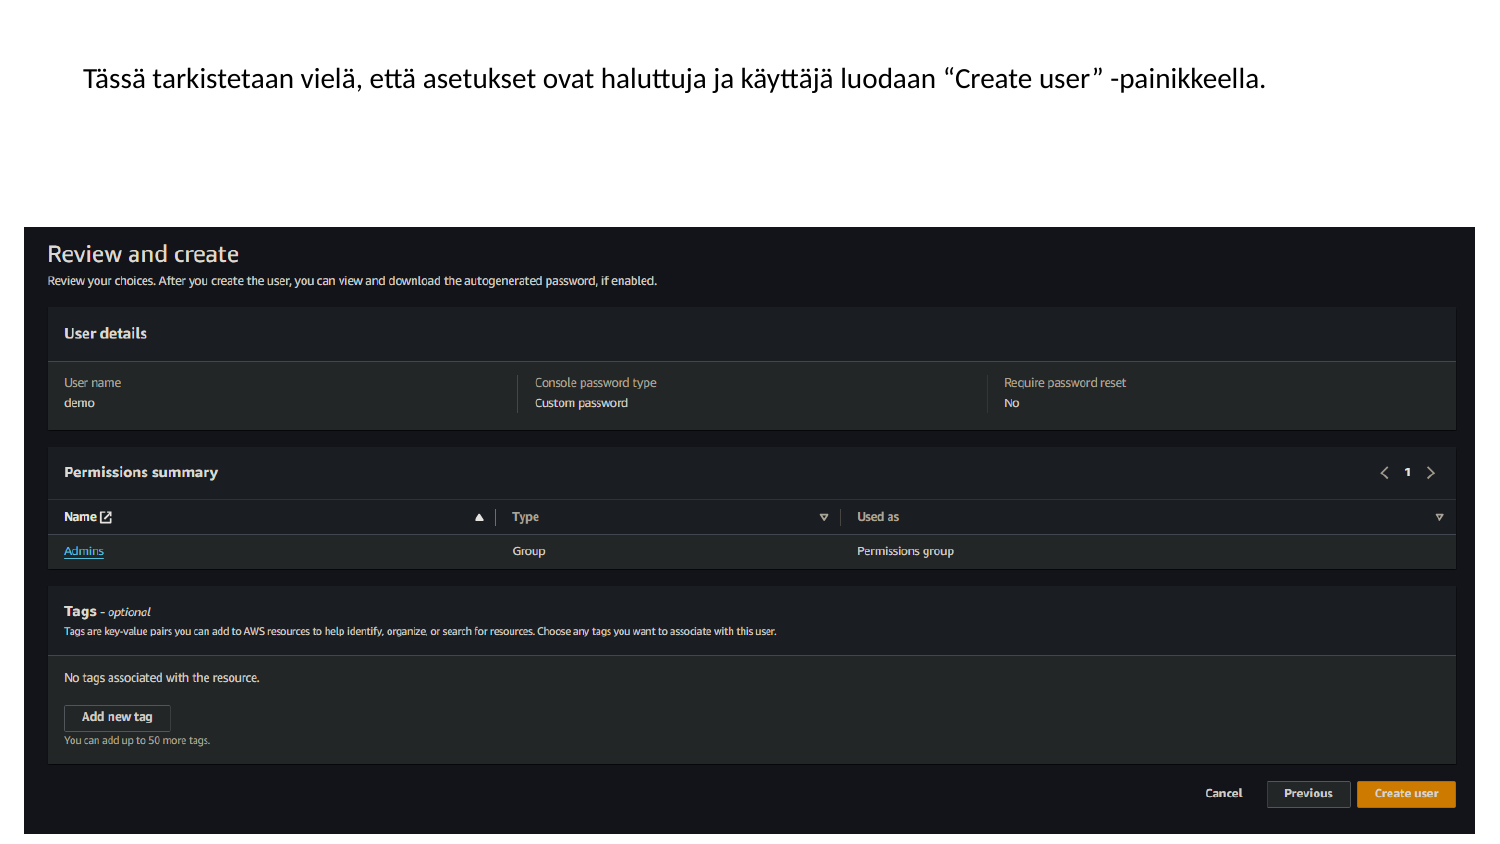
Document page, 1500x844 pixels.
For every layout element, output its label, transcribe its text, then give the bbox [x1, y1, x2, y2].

text_box Tässä tarkistetaan vielä, että asetukset ovat haluttuja ja käyttäjä luodaan “Create user” -painikkeella. [68, 44, 1432, 110]
picture [24, 227, 1476, 834]
